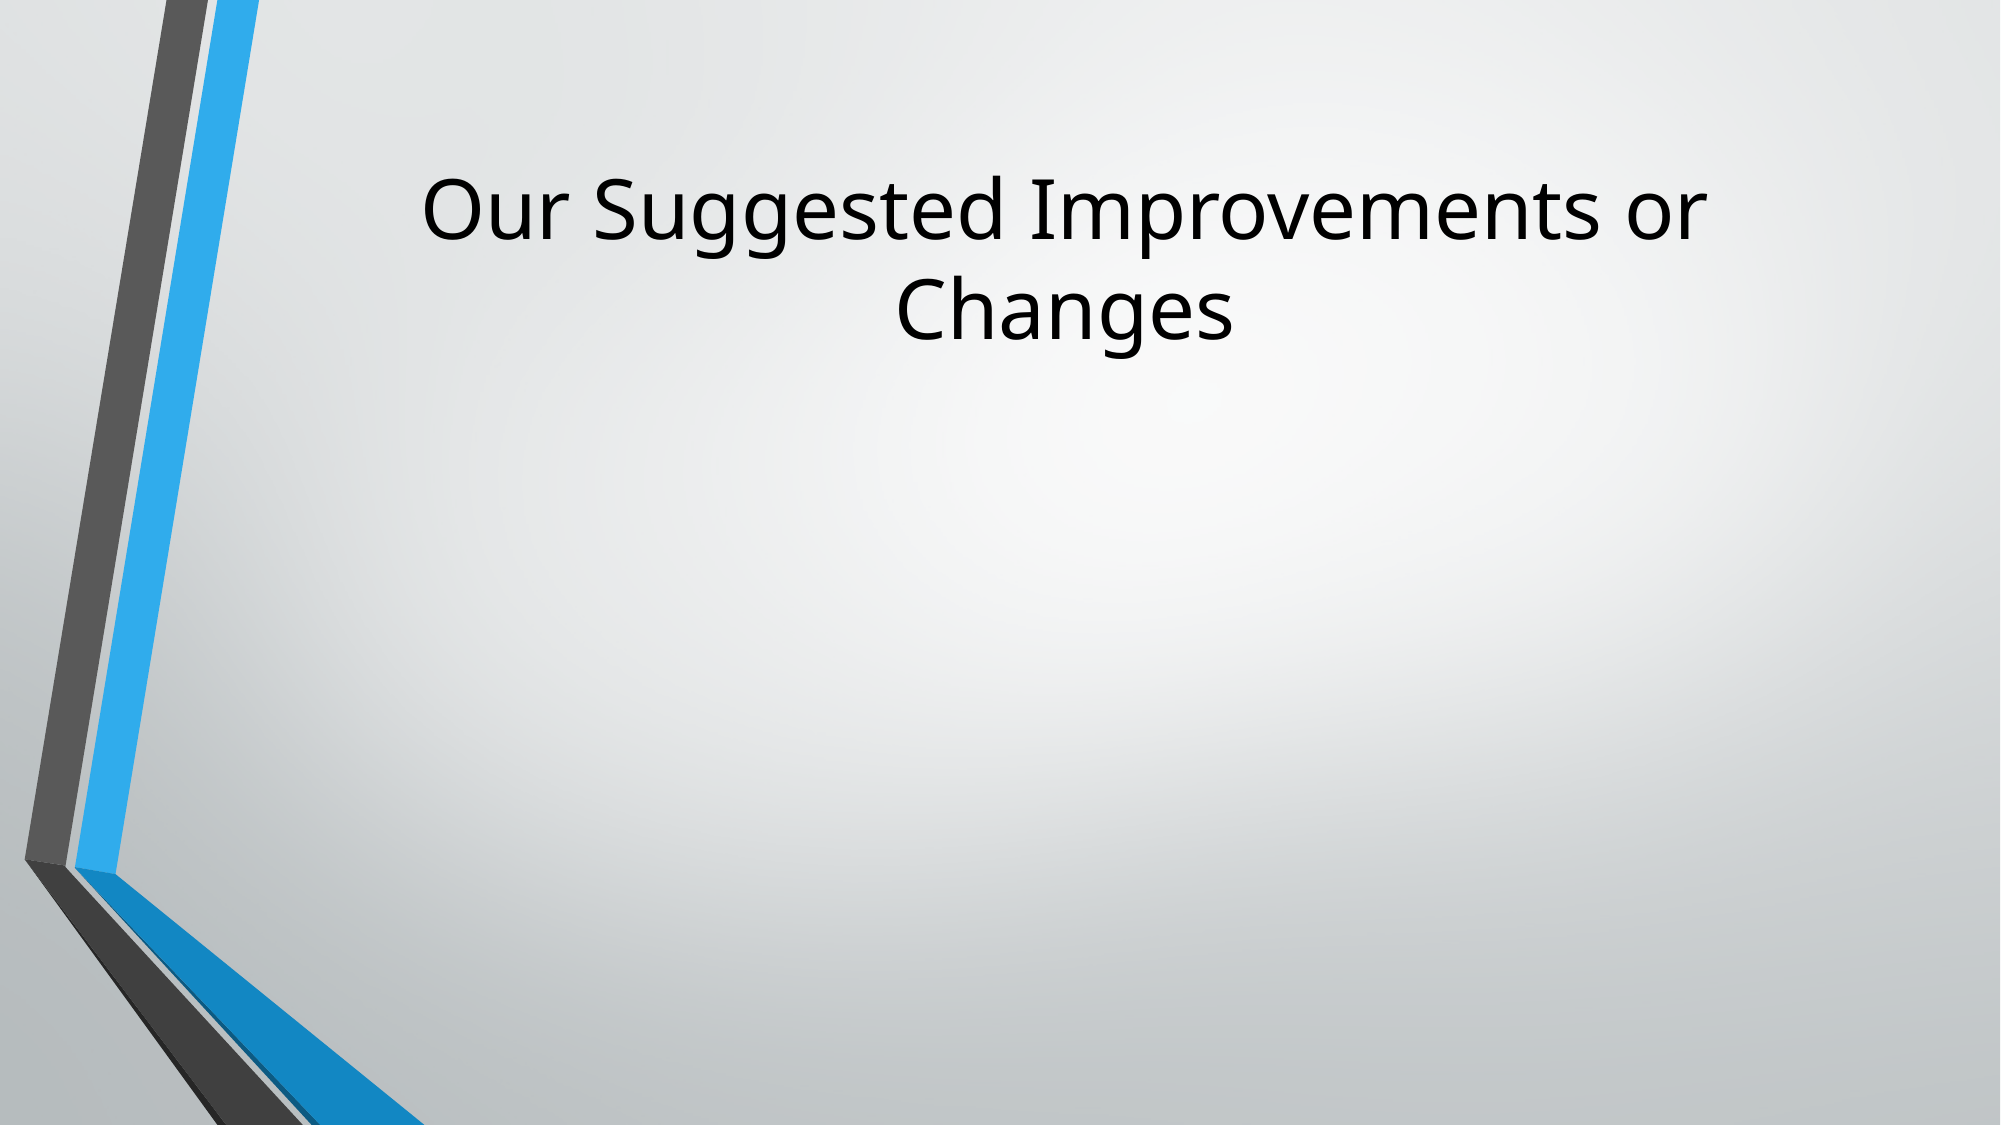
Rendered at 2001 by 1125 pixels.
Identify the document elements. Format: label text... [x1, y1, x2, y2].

title Our Suggested Improvements or Changes [243, 112, 1887, 400]
